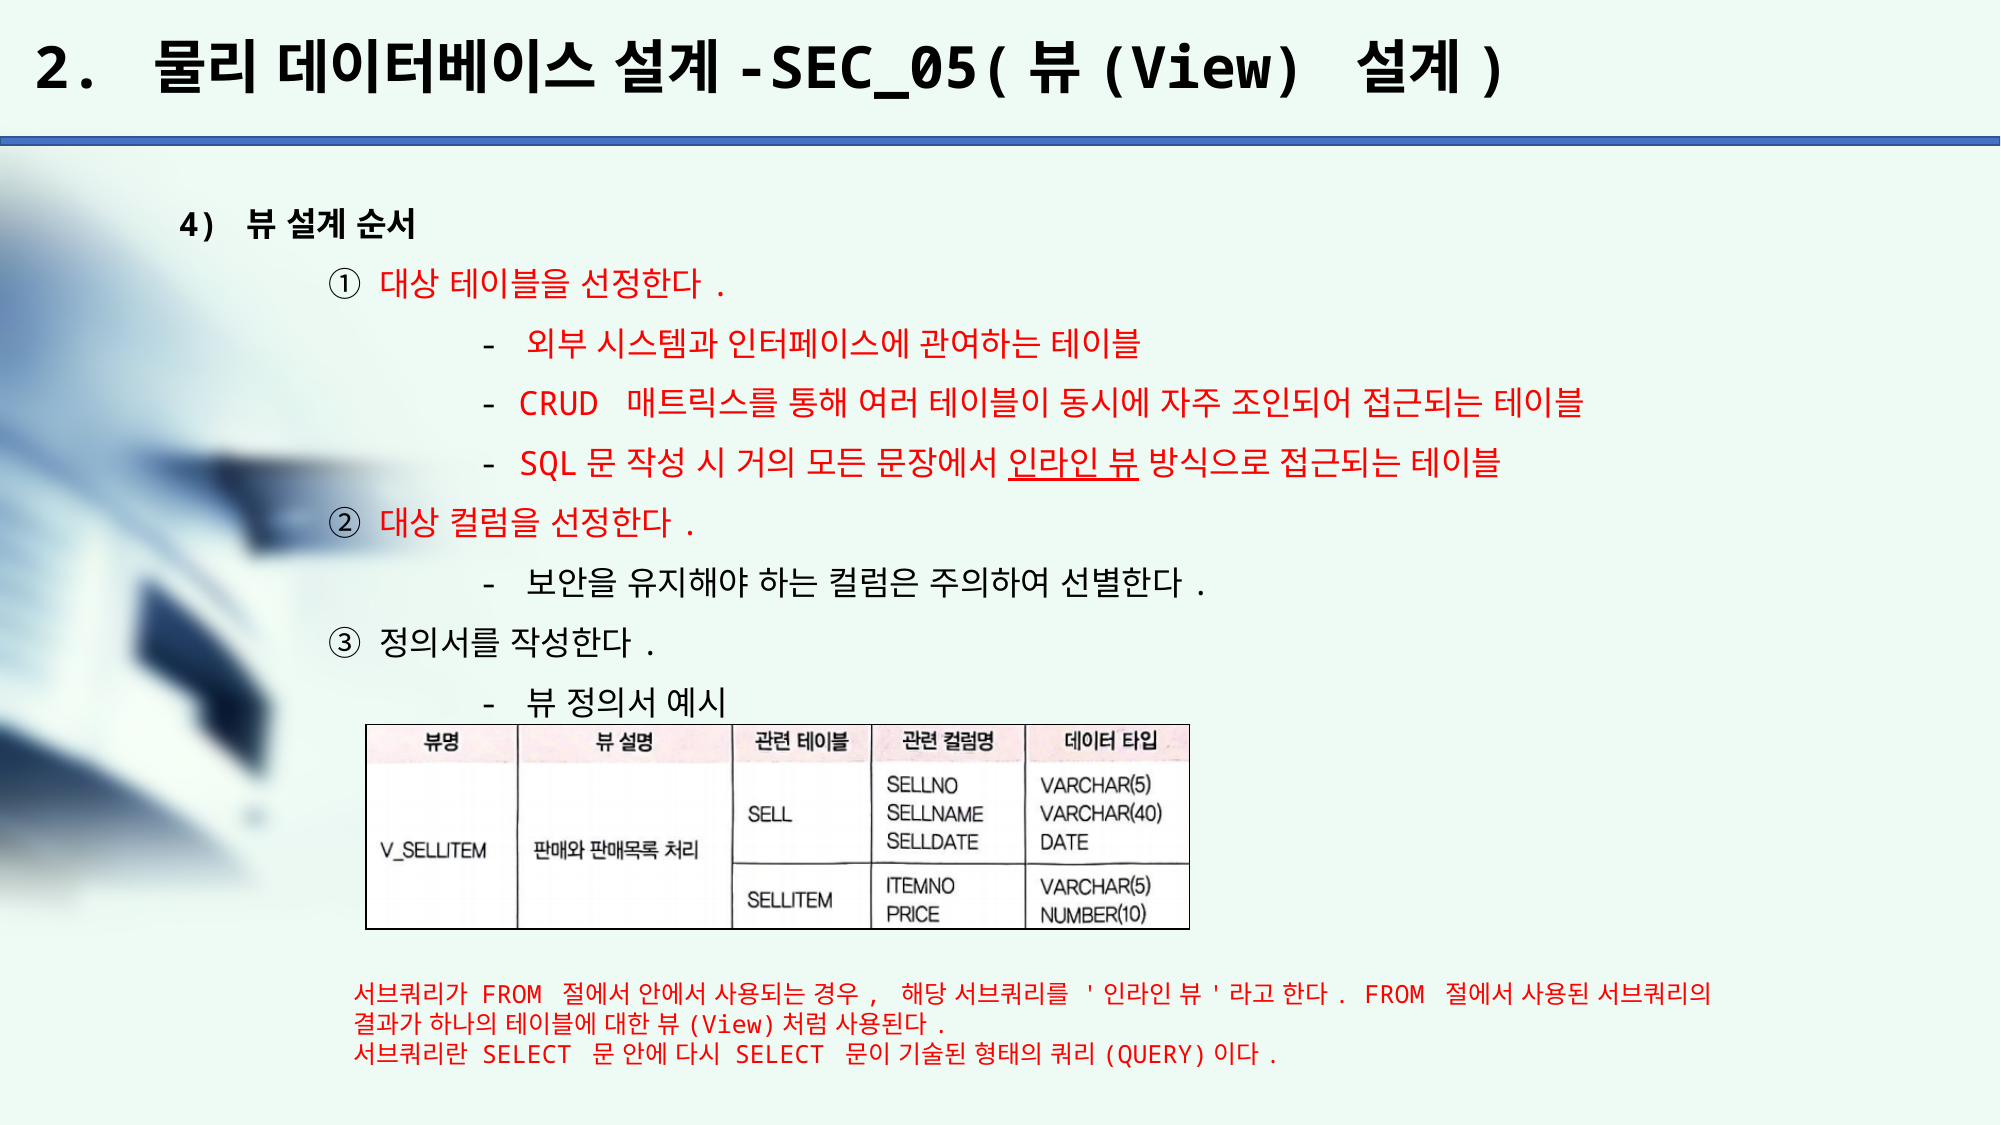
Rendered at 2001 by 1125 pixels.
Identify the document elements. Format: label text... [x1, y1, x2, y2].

title 2. 물리 데이터베이스 설계-SEC_05(뷰(View) 설계) [19, 14, 1922, 126]
text_box 4) 뷰 설계 순서 ① 대상 테이블을 선정한다. - 외부 시스템과 인터페이스에 관여하는 테이블 - CRUD 매트릭스를 통해 여러 테이블이 동시에 자주 조인되어 접근되는 테이블 - SQL문 작성 시 거의 모든 문장에서 인라인 뷰 방식으로 접근되는 테이블 ② 대상 컬럼을 선정한다. - 보안을 유지해야 하는 컬럼은 주의하여 선별한다. ③ 정의서를 작성한다. - 뷰 정의서 예시 [163, 175, 1969, 730]
picture [0, 0, 2000, 136]
picture [0, 146, 2000, 1125]
text_box 서브쿼리가 FROM 절에서 안에서 사용되는 경우, 해당 서브쿼리를 '인라인 뷰'라고 한다. FROM 절에서 사용된 서브쿼리의 결과가 하나의 테이블에 대한 뷰(View)처럼 사용된다. 서브쿼리란 SELECT 문 안에 다시 SELECT 문이 기술된 형태의 쿼리(QUERY)이다. [339, 971, 1737, 1076]
